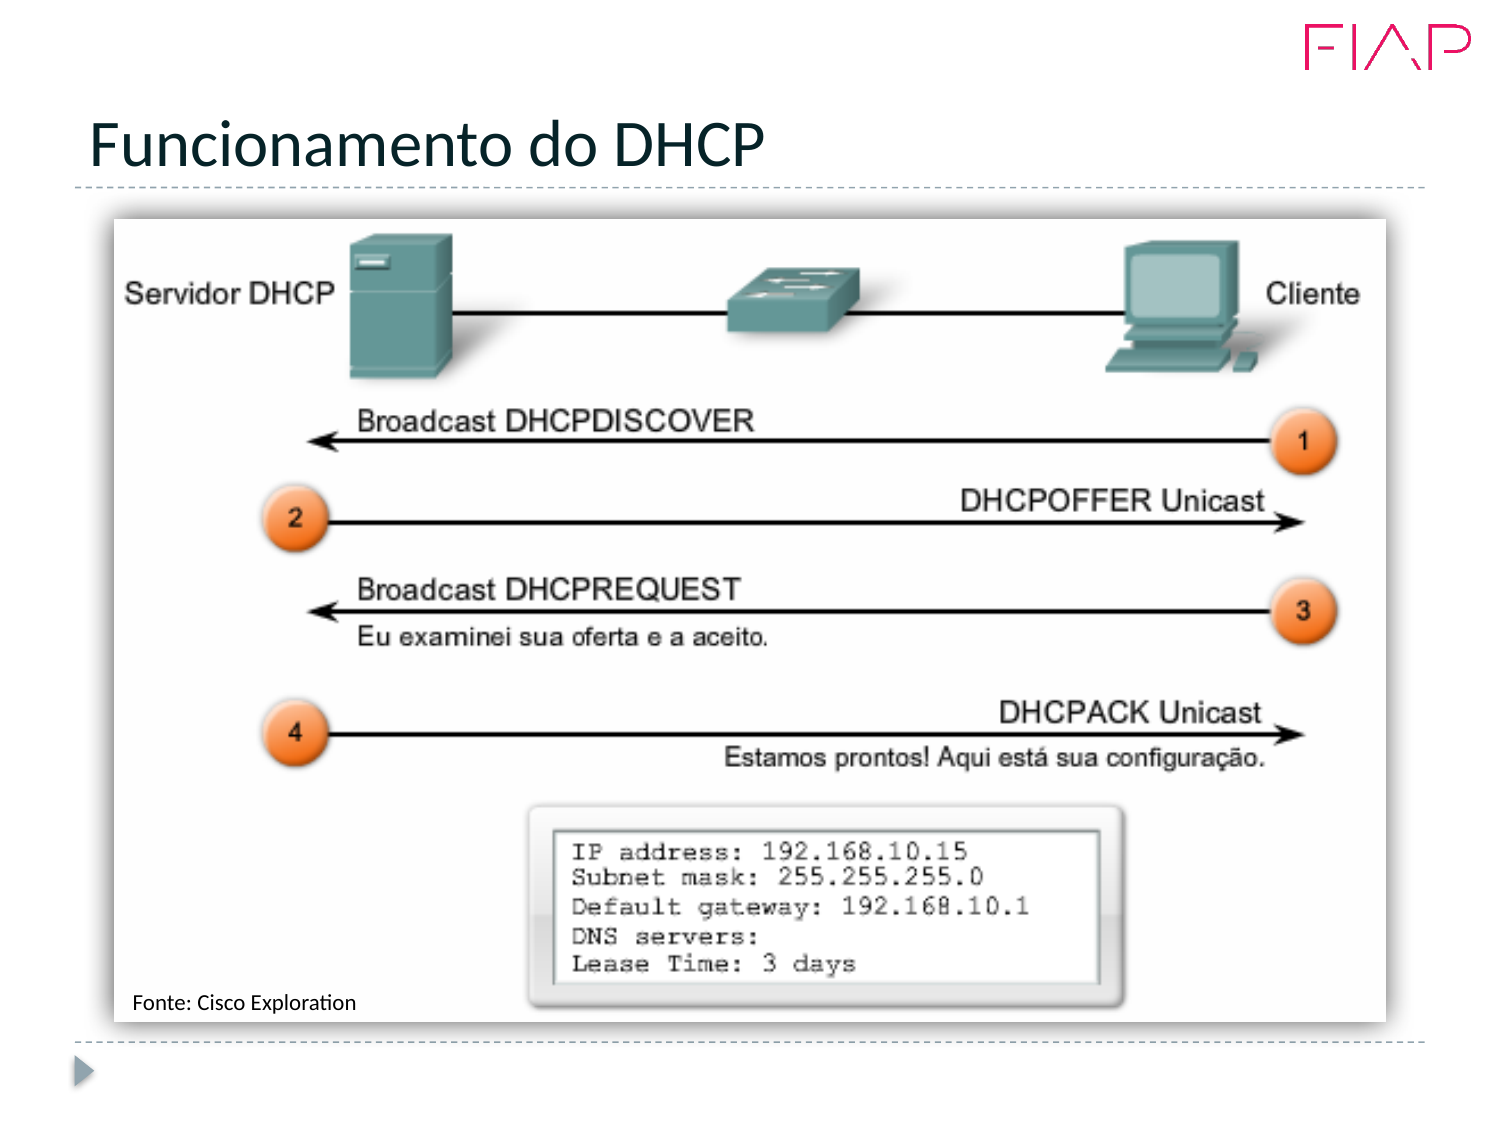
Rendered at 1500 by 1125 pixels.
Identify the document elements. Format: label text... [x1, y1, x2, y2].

picture [113, 219, 1387, 1023]
picture [1425, 24, 1471, 70]
title Funcionamento do DHCP [75, 24, 1425, 188]
